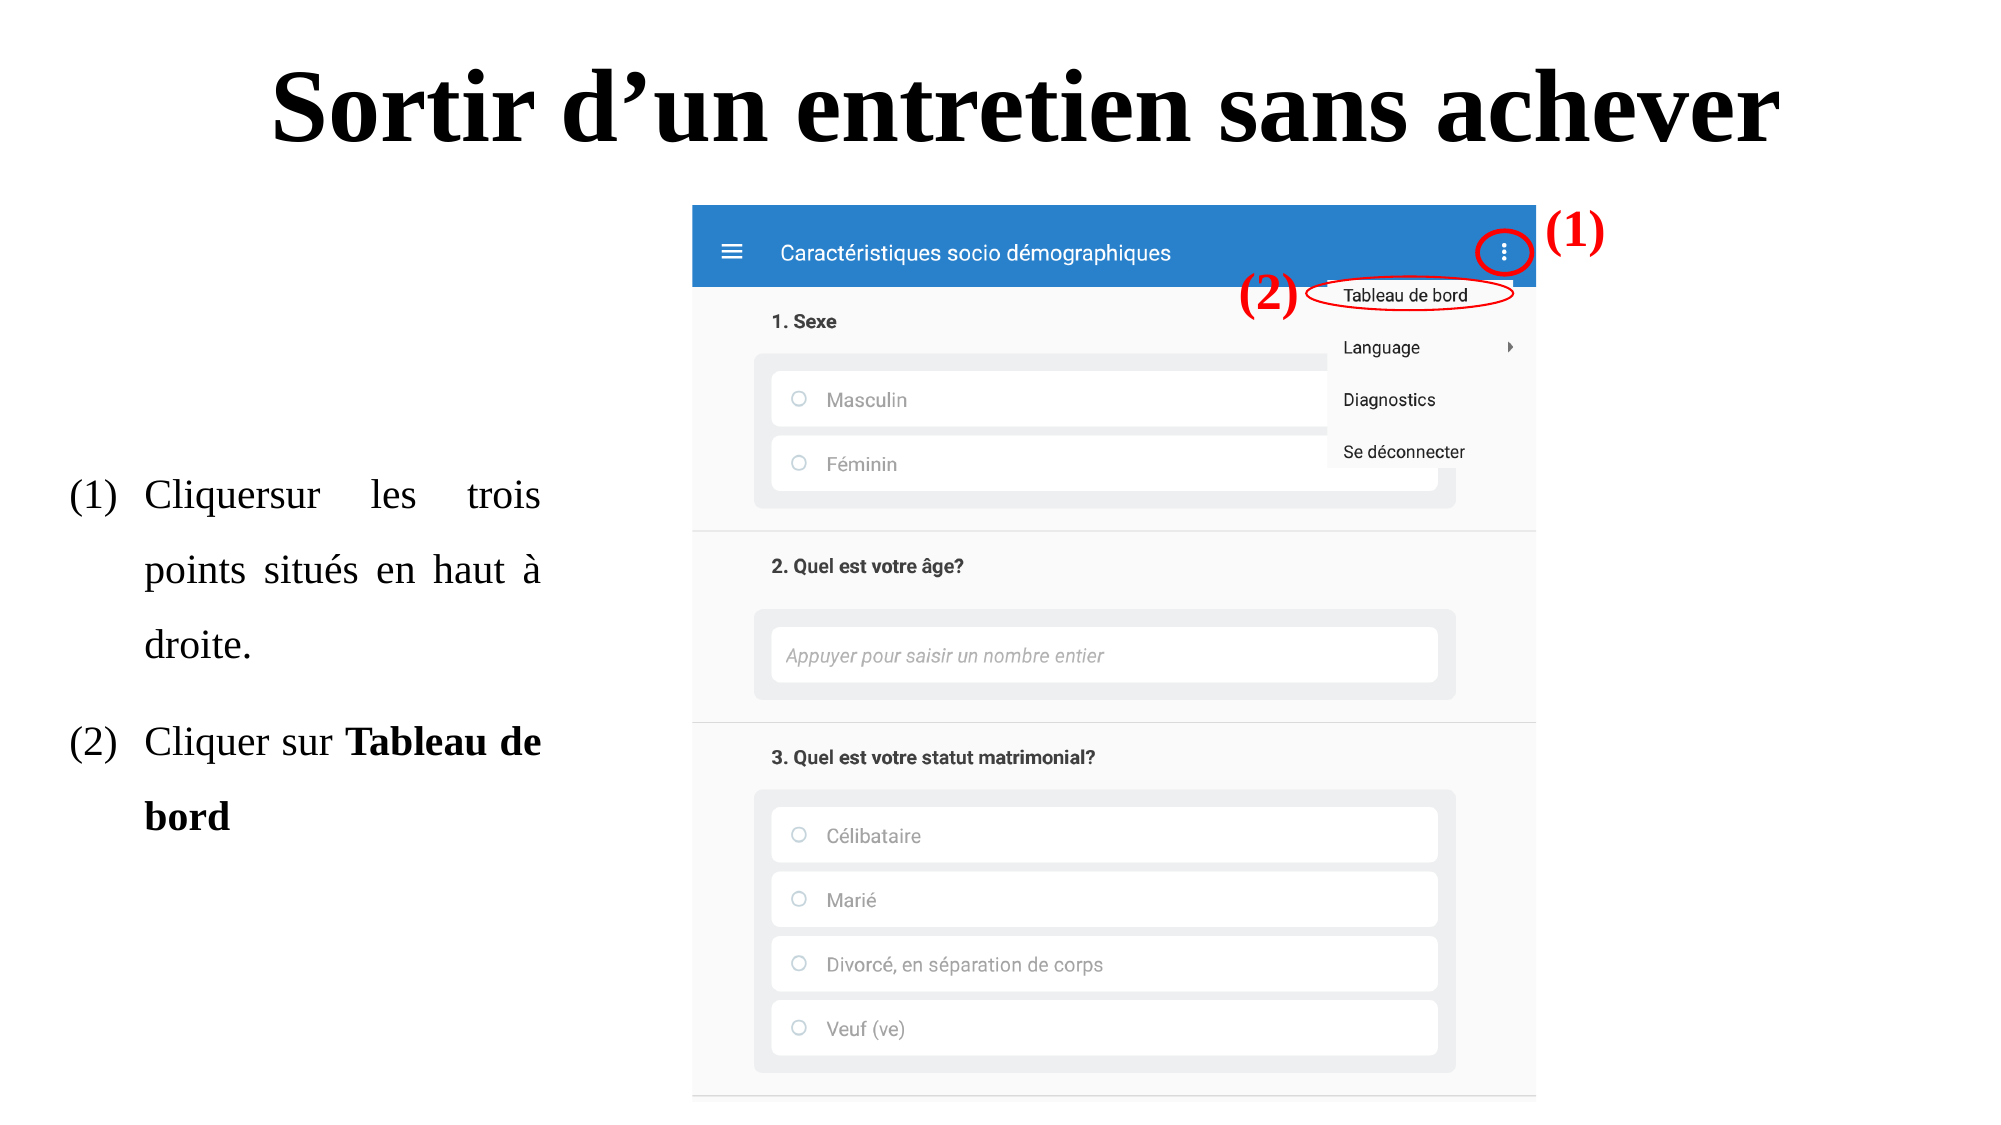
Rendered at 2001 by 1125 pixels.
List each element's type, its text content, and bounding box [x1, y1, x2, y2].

text_box (1) [1497, 188, 1654, 264]
title Sortir d’un entretien sans achever [99, 36, 1955, 172]
subtitle Cliquersur les trois points situés en haut à droite. Cliquer sur Tableau de bord [54, 434, 557, 872]
picture [692, 204, 1537, 1102]
